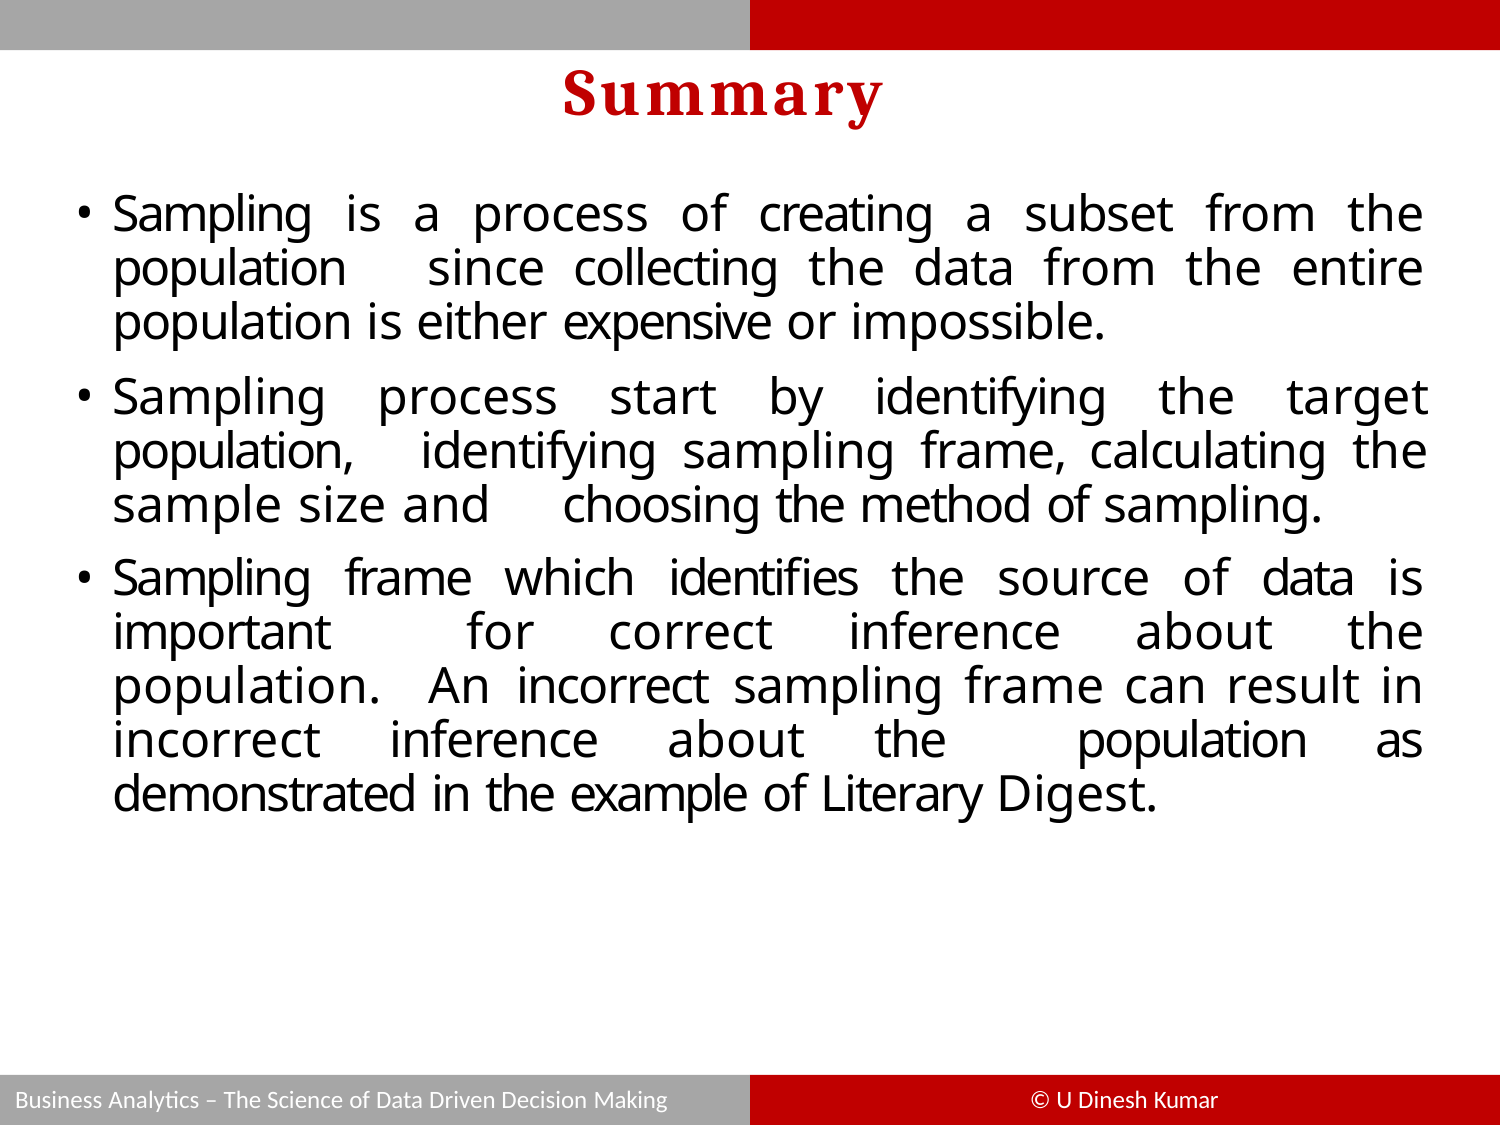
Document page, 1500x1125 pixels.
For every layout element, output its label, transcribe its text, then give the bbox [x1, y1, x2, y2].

footer Business Analytics – The Science of Data Driven Decision Making [12, 1087, 670, 1125]
list Sampling is a process of creating a subset from the population since collecting the data from the entire population is either expensive or impossible. Sampling process start by identifying the target population, identifying sampling frame, calculating the sample size and choosing the method of sampling. Sampling frame which identifies the source of data is important for correct inference about the population. An incorrect sampling frame can result in incorrect inference about the population as demonstrated in the example of Literary Digest. [72, 178, 1431, 826]
title Summary [12, 46, 1488, 237]
slide_number © U Dinesh Kumar [1027, 1087, 1223, 1125]
